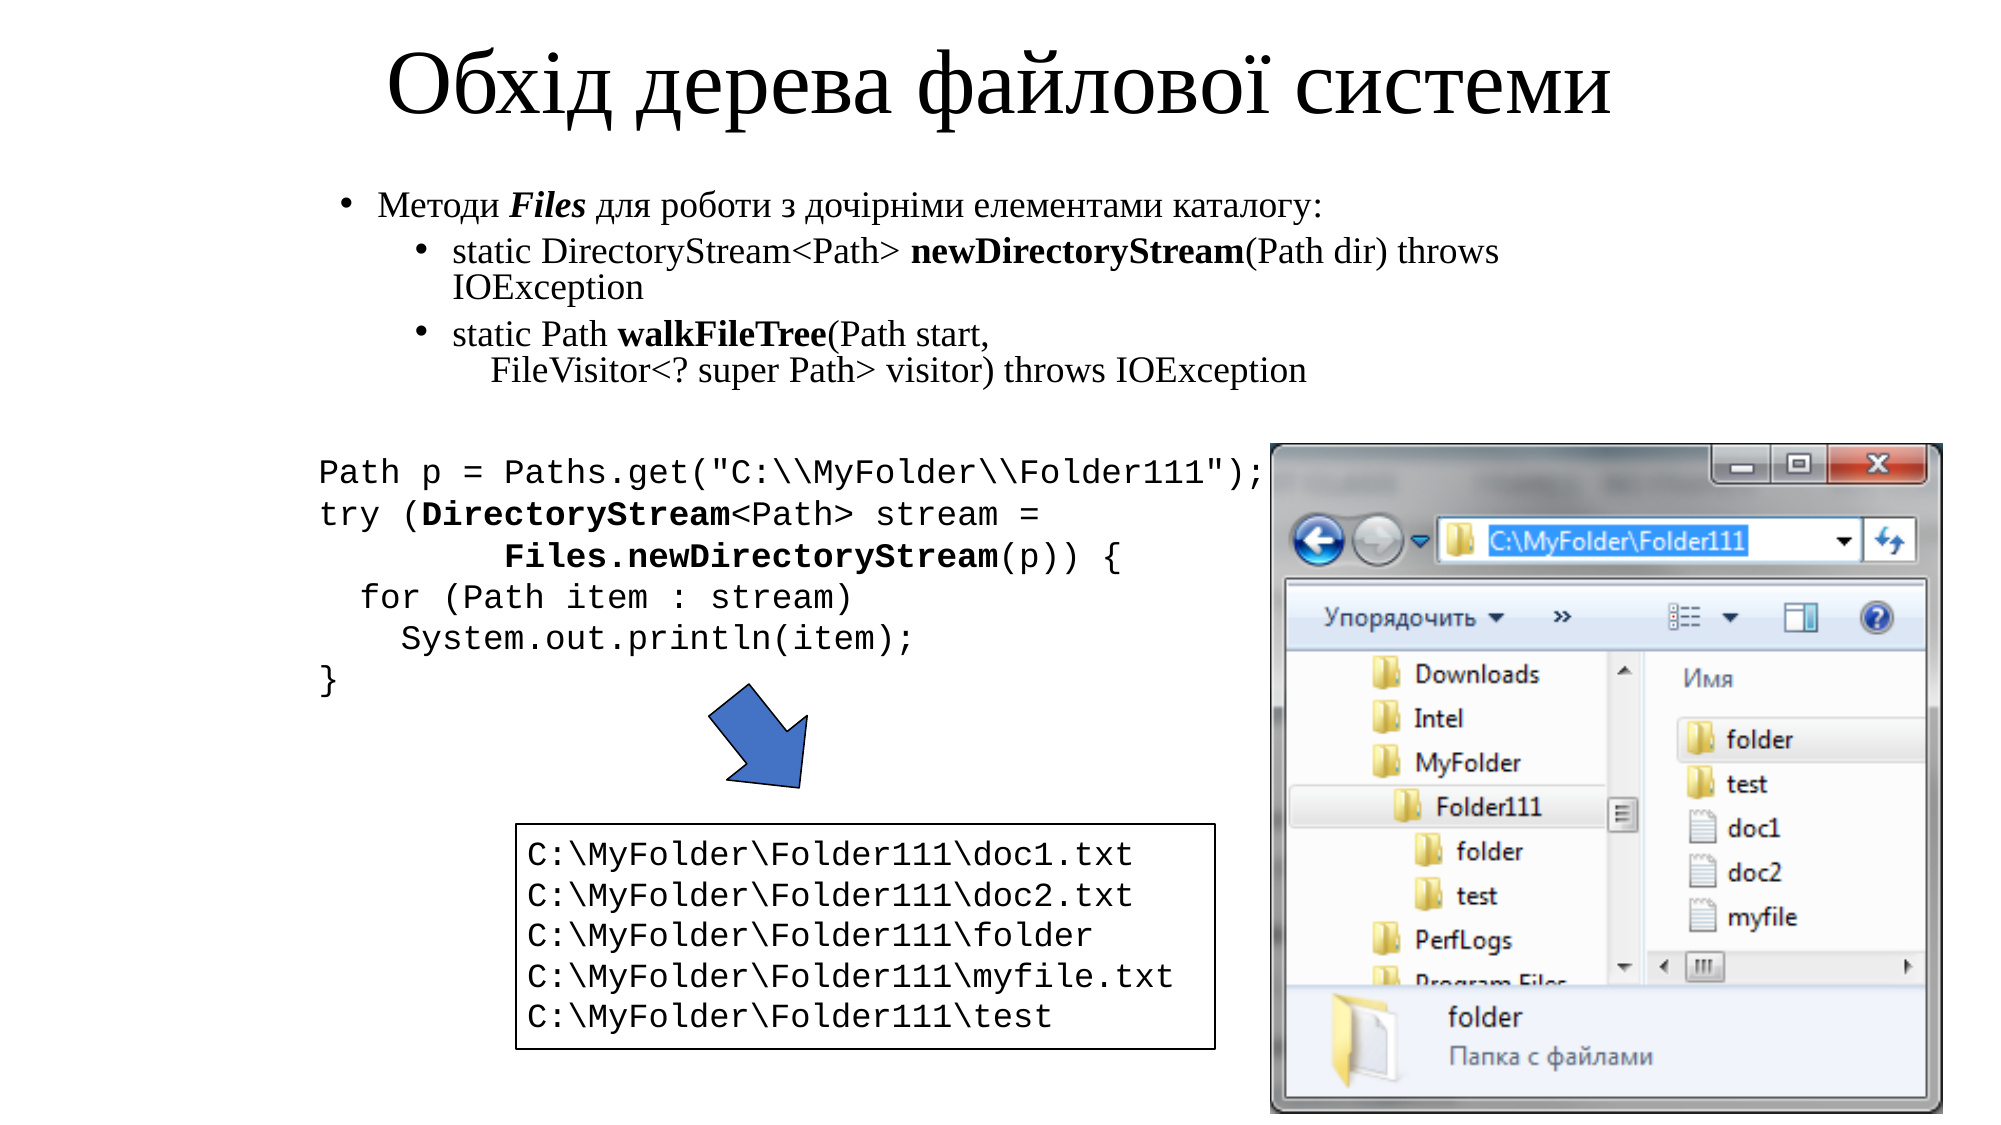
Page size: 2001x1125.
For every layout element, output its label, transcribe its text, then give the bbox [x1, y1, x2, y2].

picture [1269, 443, 1943, 1114]
title Обхід дерева файлової системи [0, 0, 2000, 168]
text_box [511, 819, 1220, 1054]
text_box [708, 705, 808, 788]
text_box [315, 443, 1270, 705]
list Методи Files для роботи з дочірніми елементами каталогу: static DirectoryStream<Path> newDirectoryStream(Path dir) throws IOException static Path walkFileTree(Path start, FileVisitor<? super Path> visitor) throws IOException [324, 181, 1675, 430]
